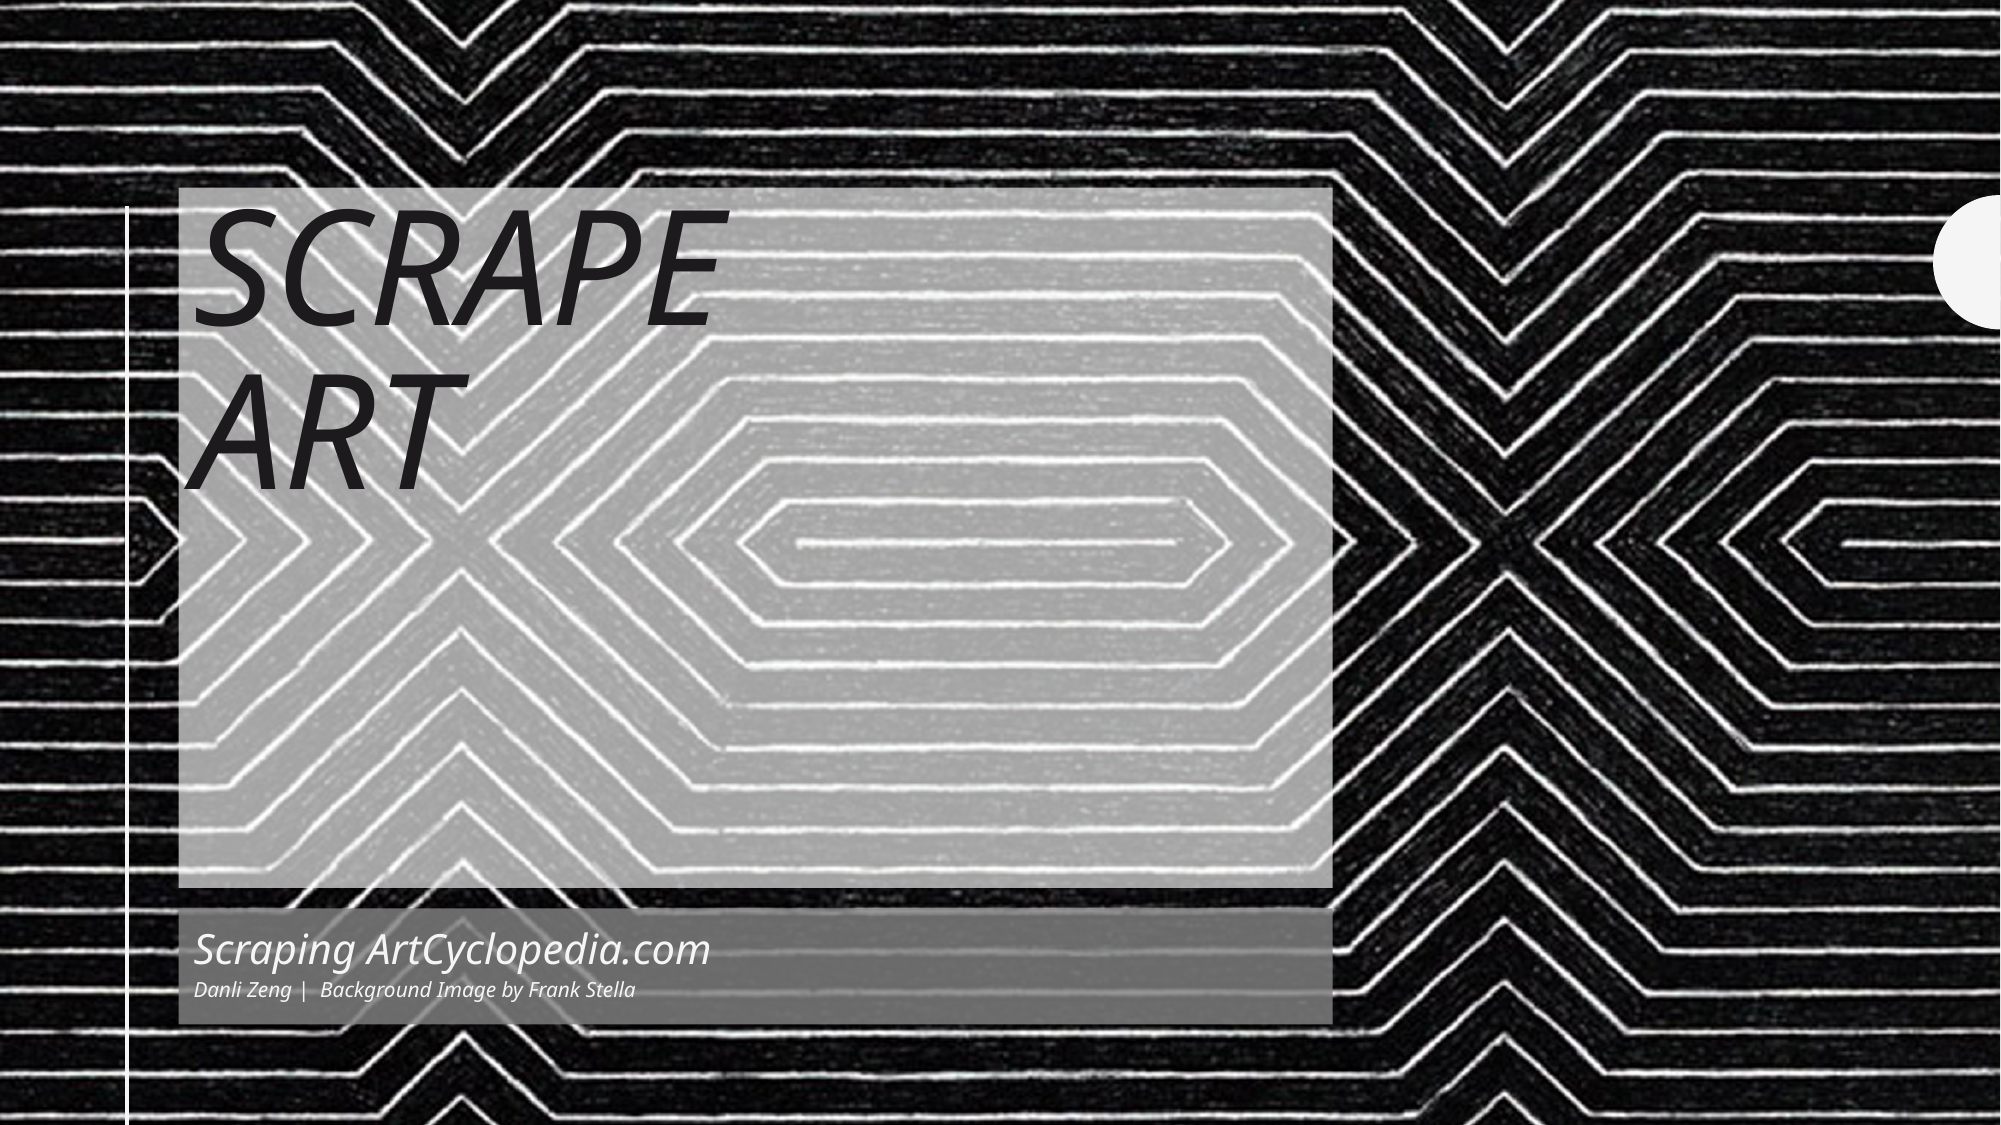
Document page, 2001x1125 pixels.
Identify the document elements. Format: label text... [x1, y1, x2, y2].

title Scrape Art [178, 187, 1333, 888]
picture [0, 0, 2001, 1125]
subtitle Scraping ArtCyclopedia.com Danli Zeng | Background Image by Frank Stella [178, 908, 1333, 1025]
